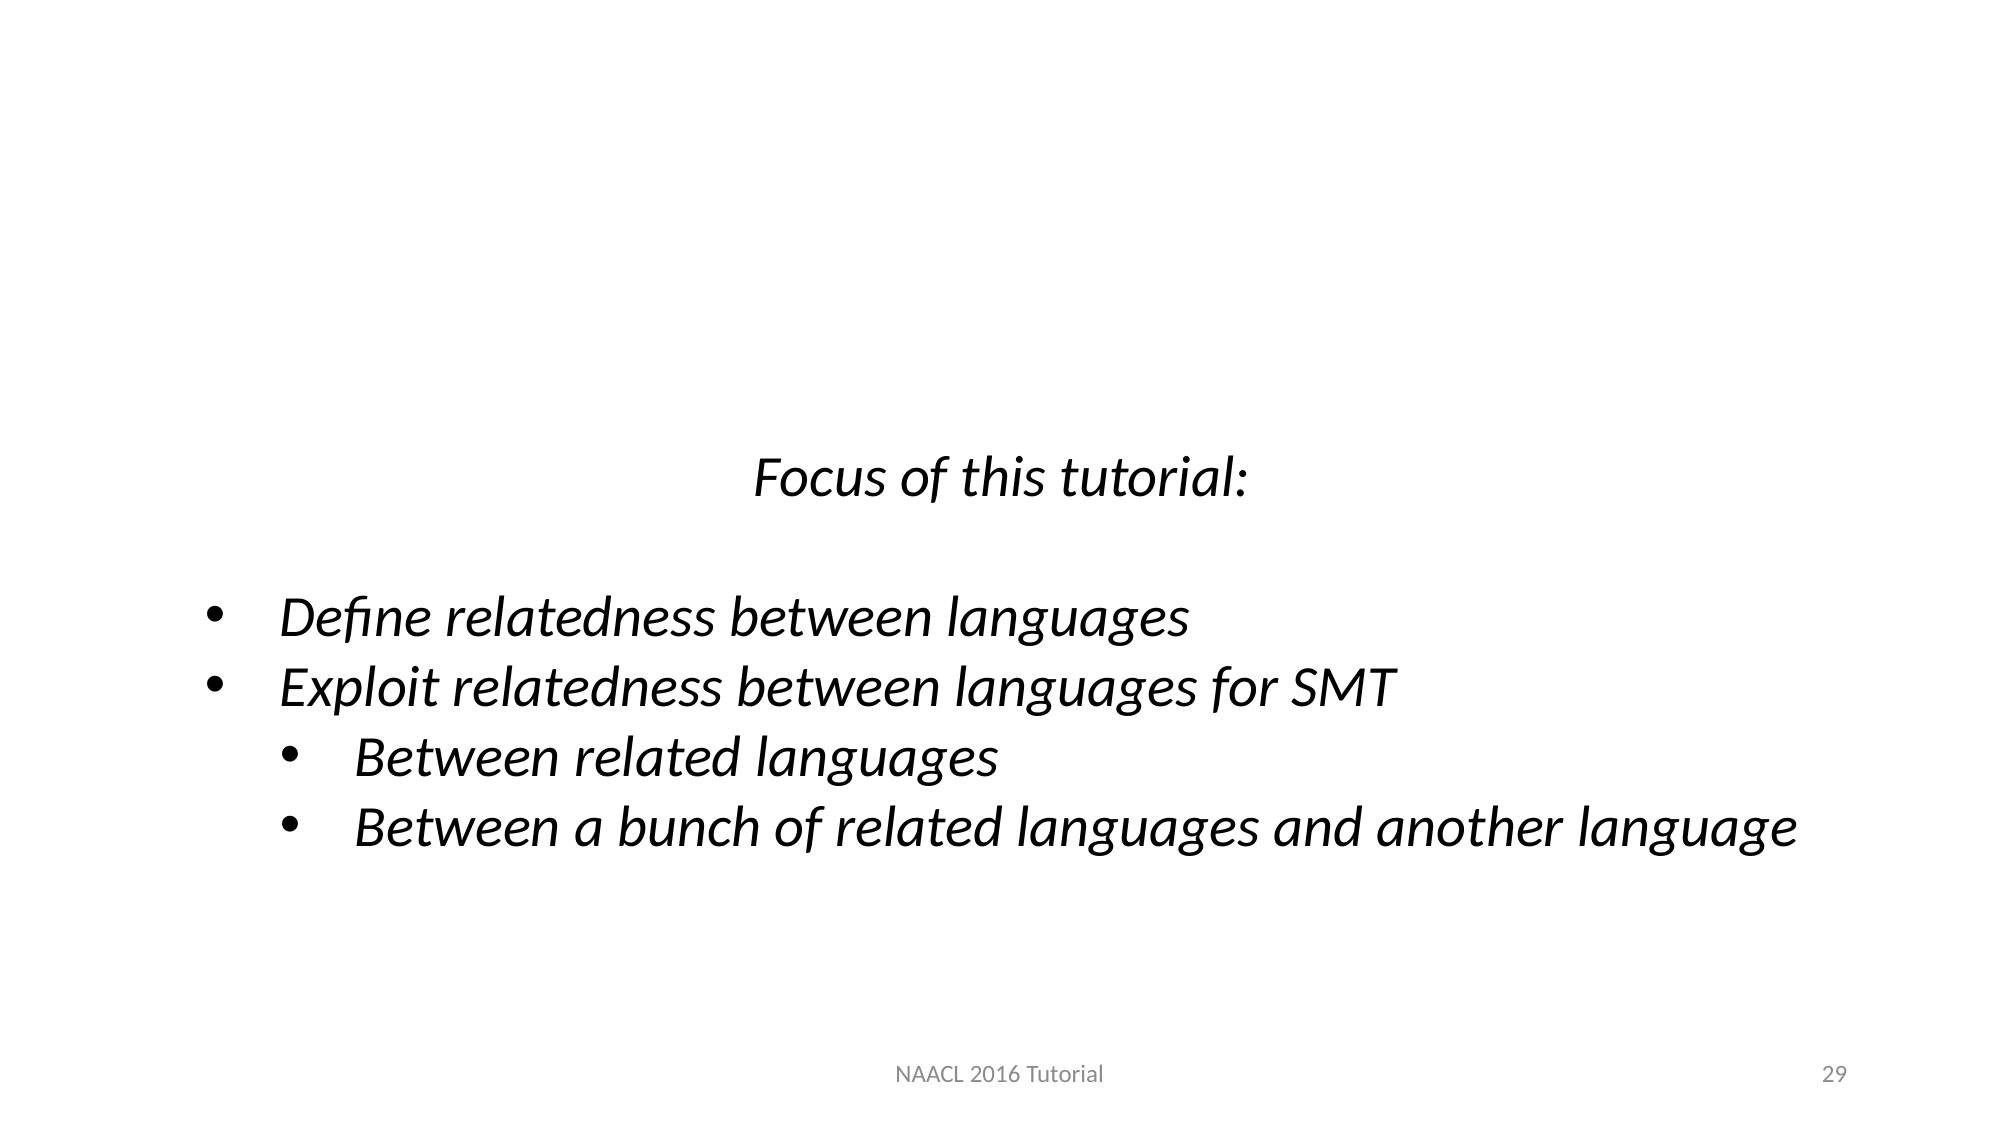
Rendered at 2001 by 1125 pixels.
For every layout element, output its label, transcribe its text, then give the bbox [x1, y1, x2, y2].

footer NAACL 2016 Tutorial [662, 1042, 1338, 1103]
text_box Focus of this tutorial: Define relatedness between languages Exploit relatedness between languages for SMT Between related languages Between a bunch of related languages and another language [190, 430, 1814, 1006]
slide_number 29 [1412, 1042, 1863, 1103]
